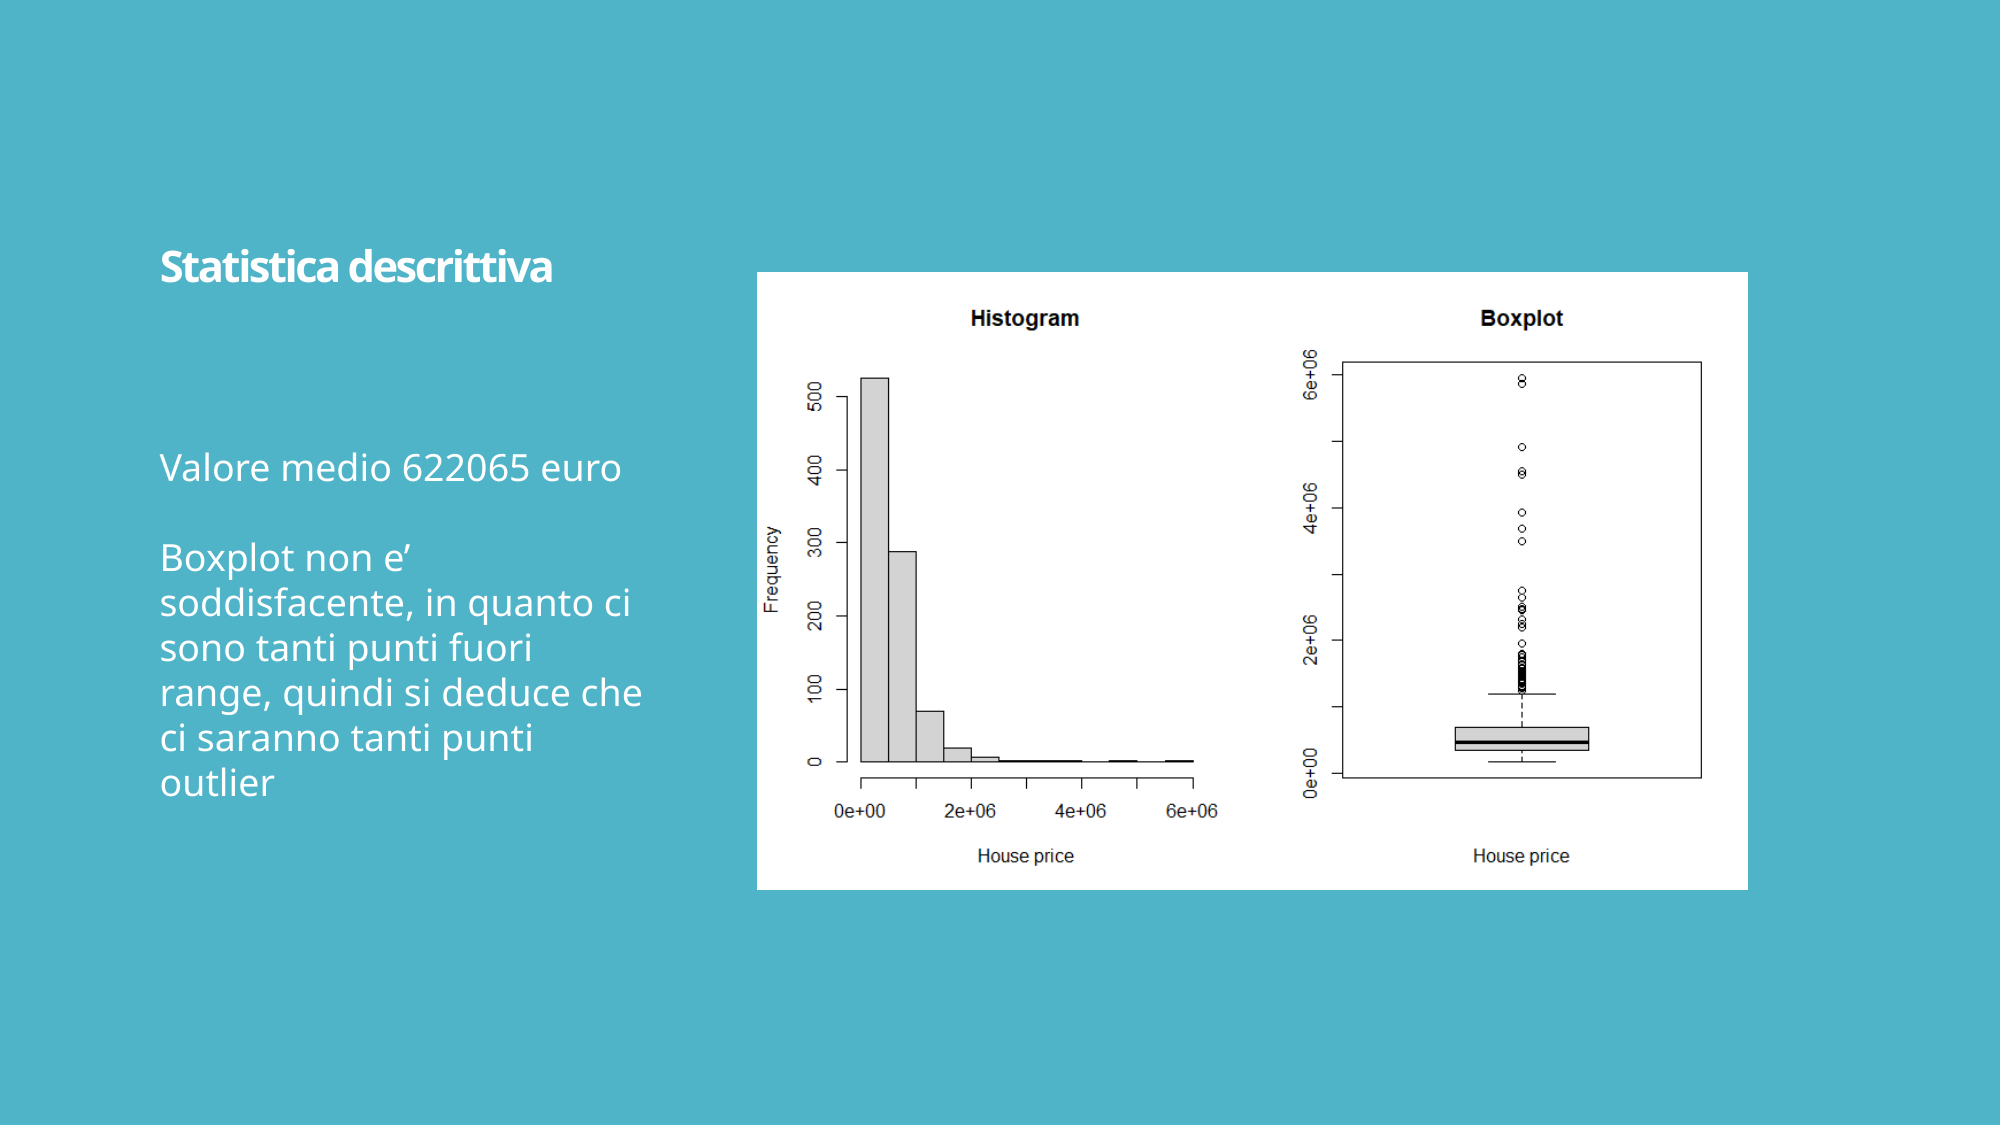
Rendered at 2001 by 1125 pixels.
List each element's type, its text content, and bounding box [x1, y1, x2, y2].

title Statistica descrittiva [144, 209, 625, 298]
text_box Valore medio 622065 euro Boxplot non e’ soddisfacente, in quanto ci sono tanti punti fuori range, quindi si deduce che ci saranno tanti punti outlier [144, 436, 662, 857]
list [756, 271, 1748, 891]
